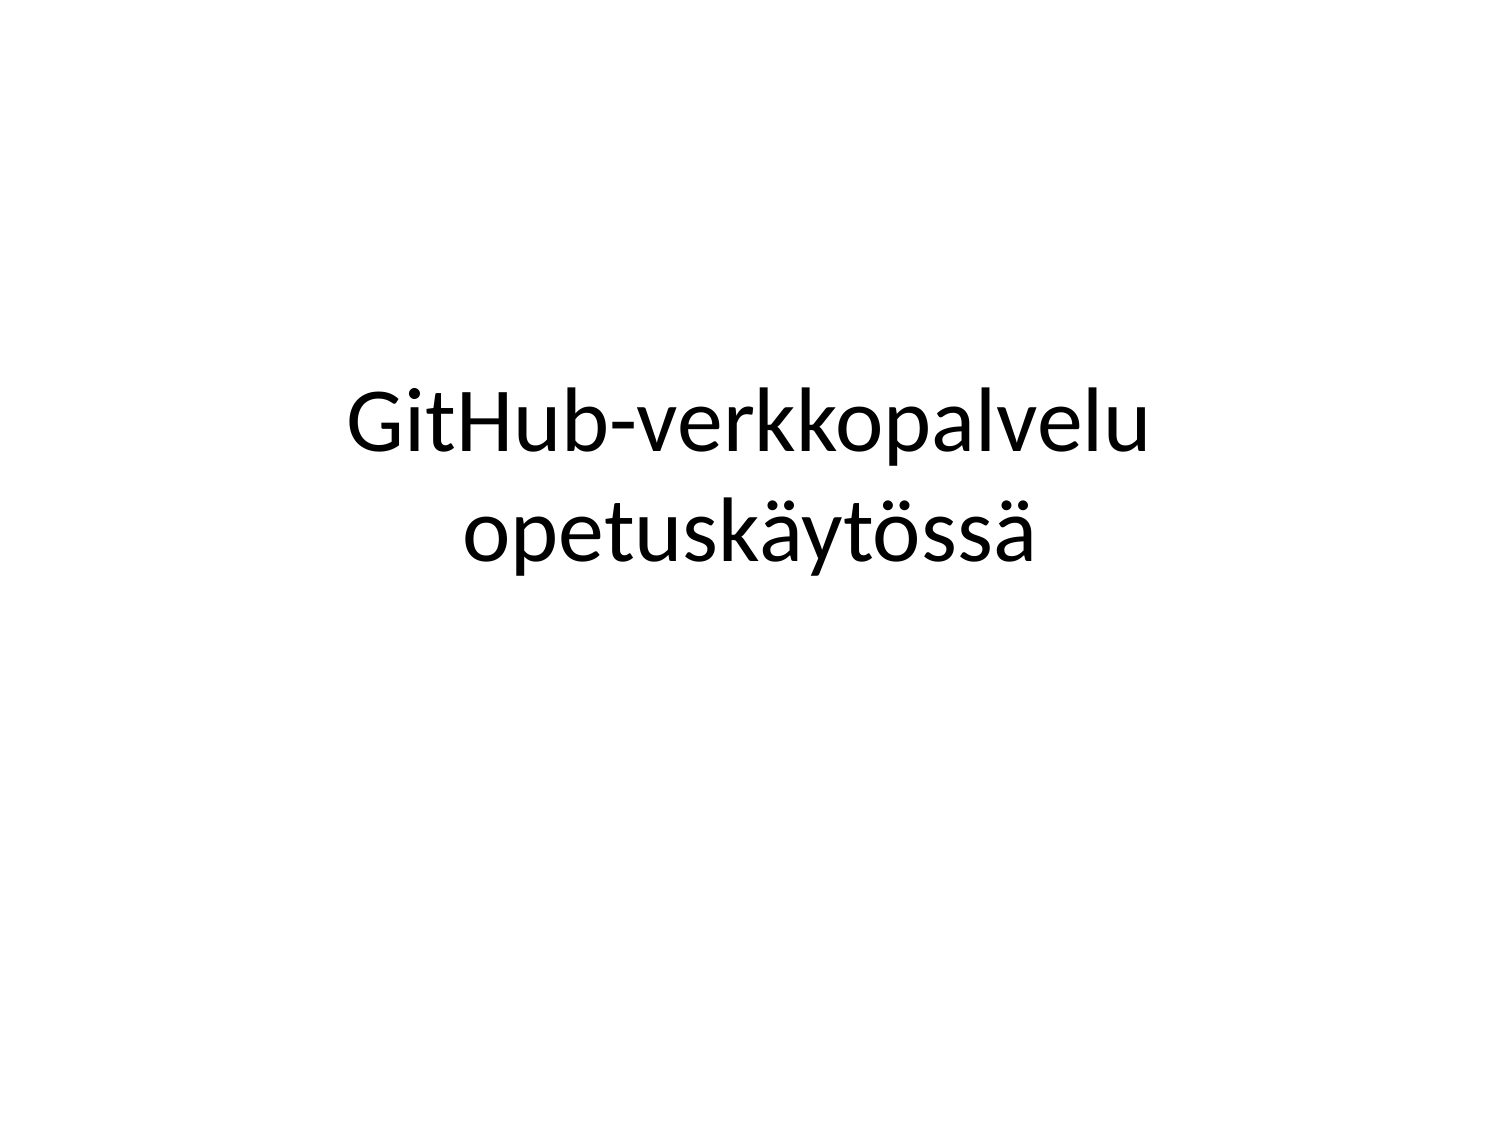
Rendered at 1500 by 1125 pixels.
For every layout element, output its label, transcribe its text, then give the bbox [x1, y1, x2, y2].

title GitHub-verkkopalvelu opetuskäytössä [112, 349, 1388, 591]
